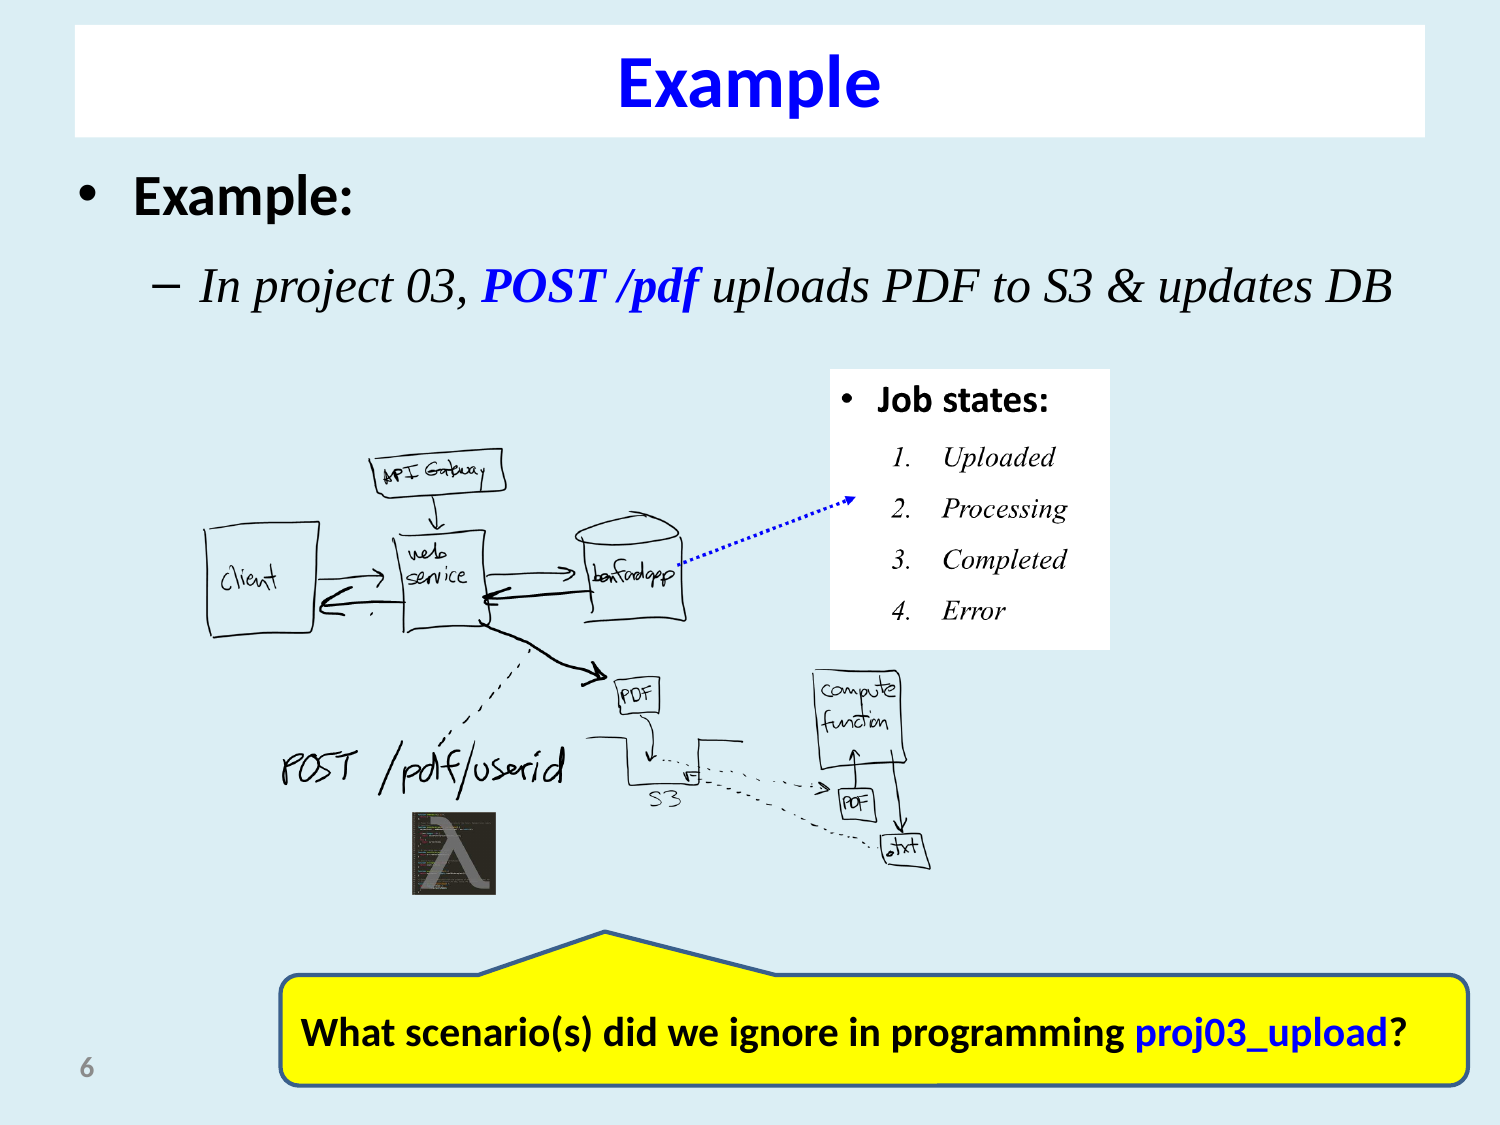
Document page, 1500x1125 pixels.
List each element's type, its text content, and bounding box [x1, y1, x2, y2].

list Example: In project 03, POST /pdf uploads PDF to S3 & updates DB [62, 149, 1475, 363]
picture [199, 362, 1111, 895]
text_box Example [74, 24, 1425, 138]
slide_number 6 [31, 1035, 110, 1096]
text_box What scenario(s) did we ignore in programming proj03_upload? [278, 929, 1471, 1088]
